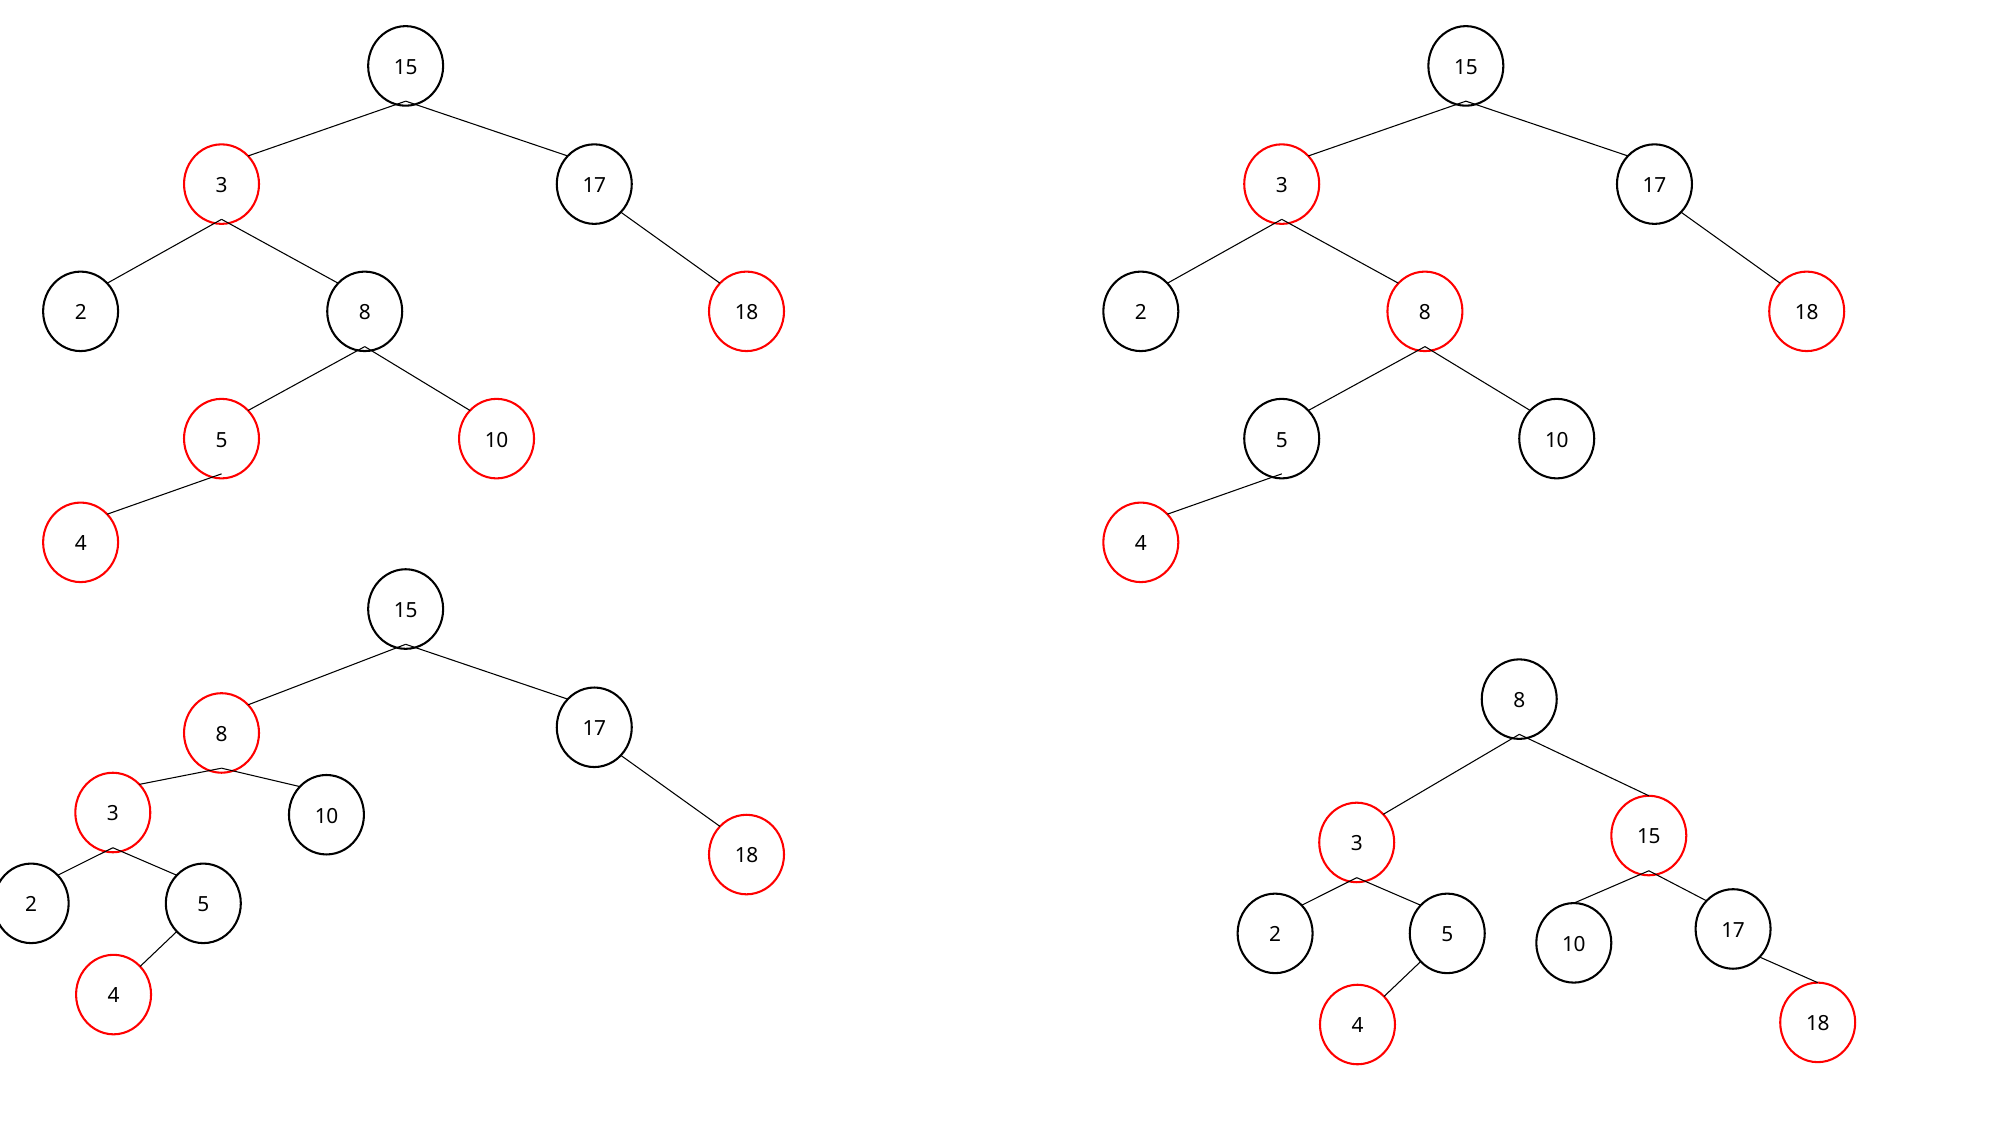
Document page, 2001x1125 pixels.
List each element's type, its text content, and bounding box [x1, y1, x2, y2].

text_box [247, 105, 405, 156]
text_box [620, 212, 720, 284]
text_box 8 [326, 270, 404, 351]
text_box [221, 223, 339, 284]
text_box 18 [1779, 981, 1857, 1064]
text_box 17 [555, 143, 633, 225]
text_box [247, 648, 406, 705]
text_box 15 [1427, 25, 1505, 105]
text_box 15 [367, 25, 445, 105]
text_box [620, 755, 720, 827]
text_box 3 [1318, 801, 1396, 882]
text_box 15 [1610, 794, 1688, 875]
text_box 2 [42, 270, 120, 353]
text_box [1308, 105, 1465, 156]
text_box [1759, 957, 1818, 983]
text_box 18 [707, 813, 786, 896]
text_box 17 [1615, 143, 1694, 225]
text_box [1308, 351, 1424, 411]
text_box 18 [1768, 270, 1846, 353]
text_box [221, 772, 300, 787]
text_box 17 [555, 686, 633, 769]
text_box 10 [287, 773, 365, 856]
text_box 3 [74, 771, 152, 852]
text_box 2 [0, 862, 70, 945]
text_box 8 [1480, 658, 1558, 738]
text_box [247, 351, 364, 411]
text_box 15 [367, 568, 445, 648]
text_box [406, 648, 568, 700]
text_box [107, 478, 222, 515]
text_box 10 [1535, 902, 1613, 984]
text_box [1167, 478, 1282, 515]
text_box 4 [1318, 983, 1397, 1066]
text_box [1465, 105, 1629, 156]
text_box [1383, 961, 1421, 997]
text_box 3 [1243, 143, 1321, 223]
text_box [140, 931, 177, 967]
text_box 18 [707, 270, 786, 353]
text_box 4 [1102, 501, 1180, 584]
text_box 5 [182, 397, 261, 480]
text_box 10 [458, 397, 536, 480]
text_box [405, 105, 568, 156]
text_box 17 [1694, 888, 1772, 970]
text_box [1281, 223, 1399, 284]
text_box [1424, 351, 1531, 411]
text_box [1519, 738, 1649, 796]
text_box 2 [1236, 892, 1314, 975]
text_box 5 [164, 862, 242, 945]
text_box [107, 223, 221, 284]
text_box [1301, 882, 1356, 906]
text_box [364, 351, 471, 411]
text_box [112, 852, 177, 876]
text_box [139, 772, 221, 785]
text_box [1356, 882, 1421, 906]
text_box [57, 852, 112, 876]
text_box 4 [75, 953, 153, 1036]
text_box 10 [1518, 397, 1596, 480]
text_box 5 [1243, 397, 1321, 480]
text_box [1383, 738, 1520, 815]
text_box 4 [42, 501, 120, 584]
text_box 8 [182, 692, 261, 771]
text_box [1680, 212, 1781, 284]
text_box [1167, 223, 1281, 284]
text_box 2 [1102, 270, 1180, 353]
text_box 8 [1386, 270, 1464, 351]
text_box 3 [182, 143, 261, 223]
text_box 5 [1408, 892, 1486, 975]
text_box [1649, 875, 1707, 901]
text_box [1573, 875, 1649, 904]
